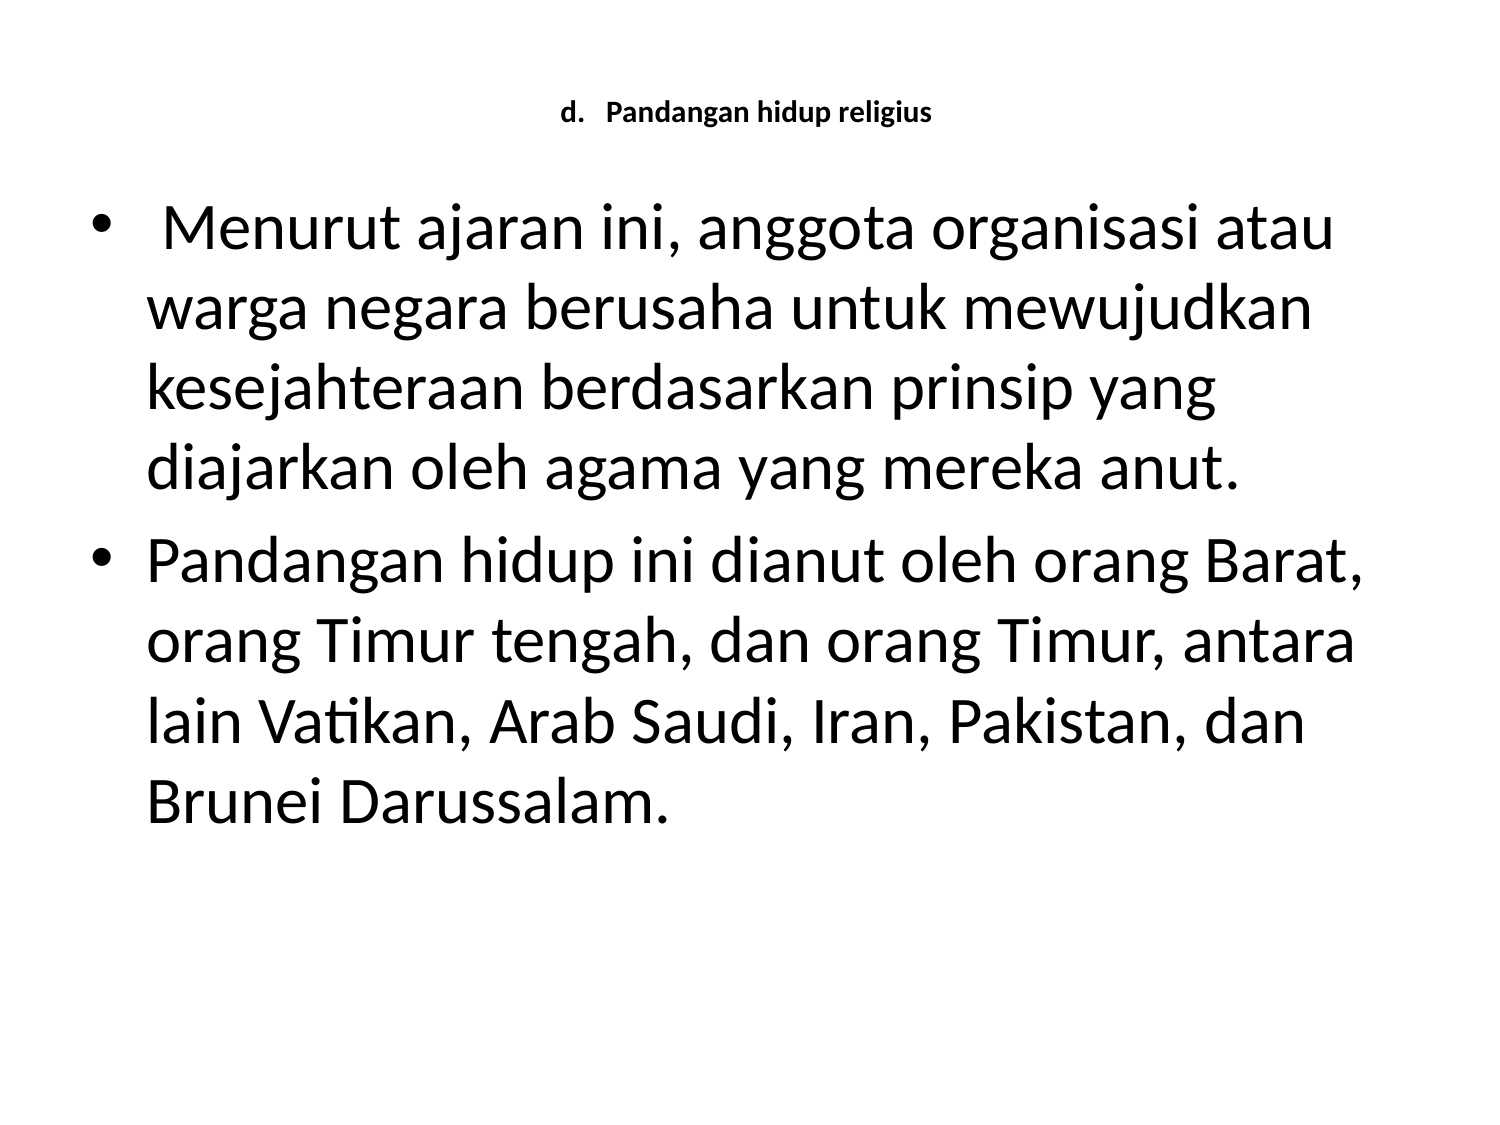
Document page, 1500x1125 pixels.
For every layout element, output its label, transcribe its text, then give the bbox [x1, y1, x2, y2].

title d. Pandangan hidup religius [75, 45, 1425, 174]
list Menurut ajaran ini, anggota organisasi atau warga negara berusaha untuk mewujudkan kesejahteraan berdasarkan prinsip yang diajarkan oleh agama yang mereka anut. Pandangan hidup ini dianut oleh orang Barat, orang Timur tengah, dan orang Timur, antara lain Vatikan, Arab Saudi, Iran, Pakistan, dan Brunei Darussalam. [75, 174, 1425, 1005]
